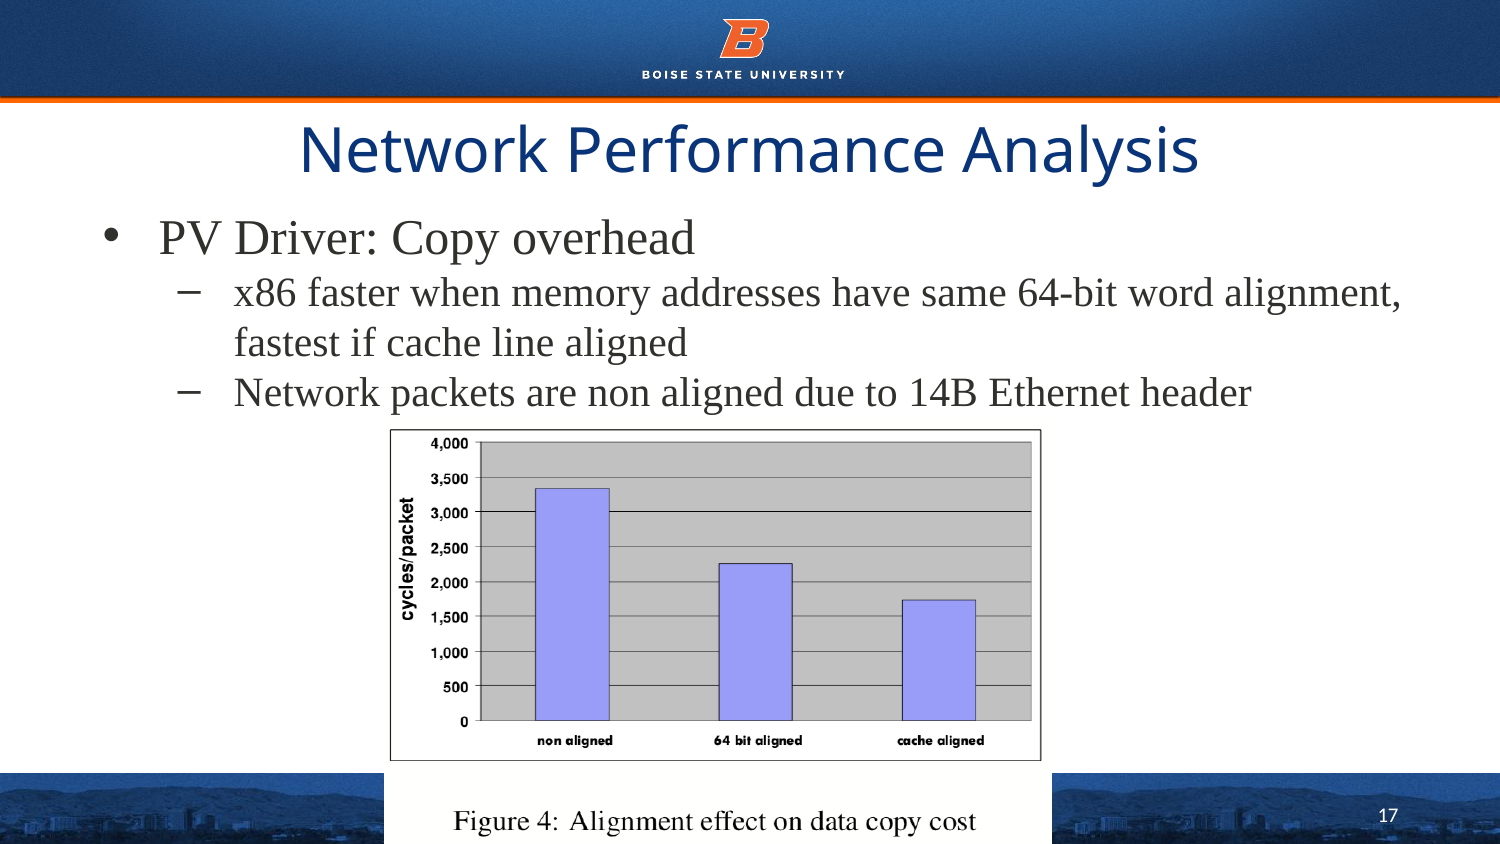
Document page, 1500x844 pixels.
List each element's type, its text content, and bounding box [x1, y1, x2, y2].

picture [0, 0, 1500, 103]
list PV Driver: Copy overhead x86 faster when memory addresses have same 64-bit word alignment, fastest if cache line aligned Network packets are non aligned due to 14B Ethernet header [75, 196, 1425, 754]
title Network Performance Analysis [75, 103, 1425, 192]
picture [0, 416, 1500, 844]
